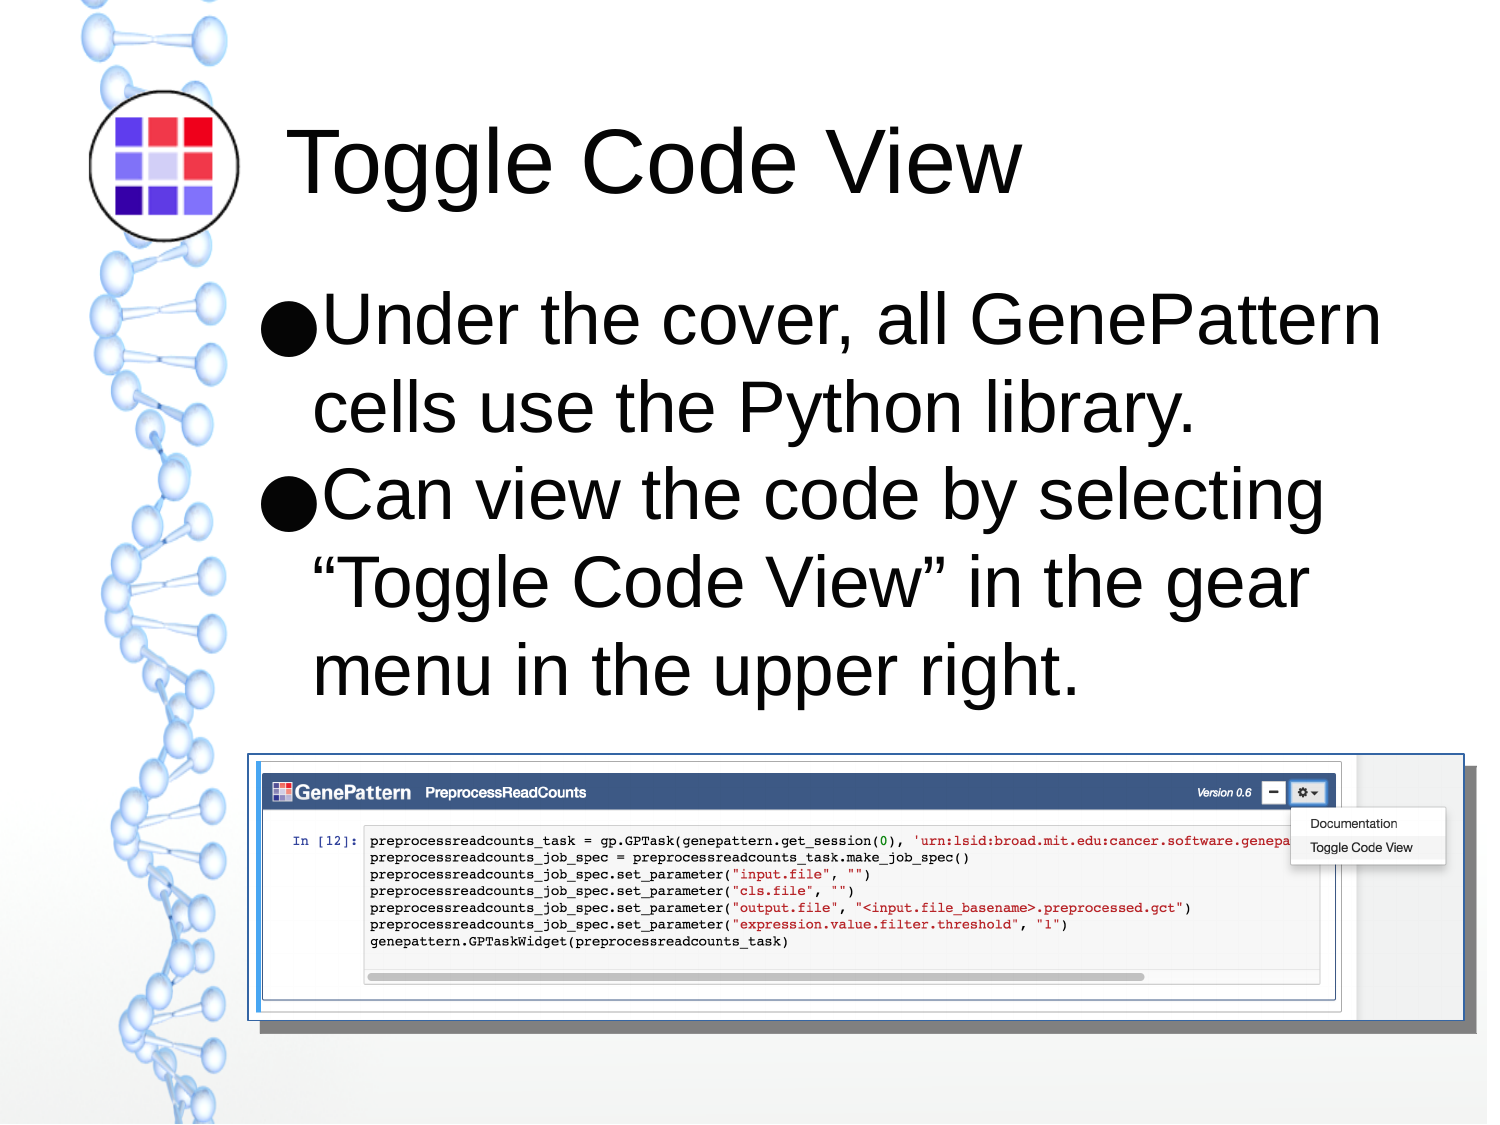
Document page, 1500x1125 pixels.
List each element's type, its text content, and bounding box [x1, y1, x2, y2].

picture [0, 0, 1487, 1124]
text_box Toggle Code View [284, 36, 1425, 271]
text_box Under the cover, all GenePattern cells use the Python library. Can view the code by selecting “Toggle Code View” in the gear menu in the upper right. [241, 271, 1470, 924]
